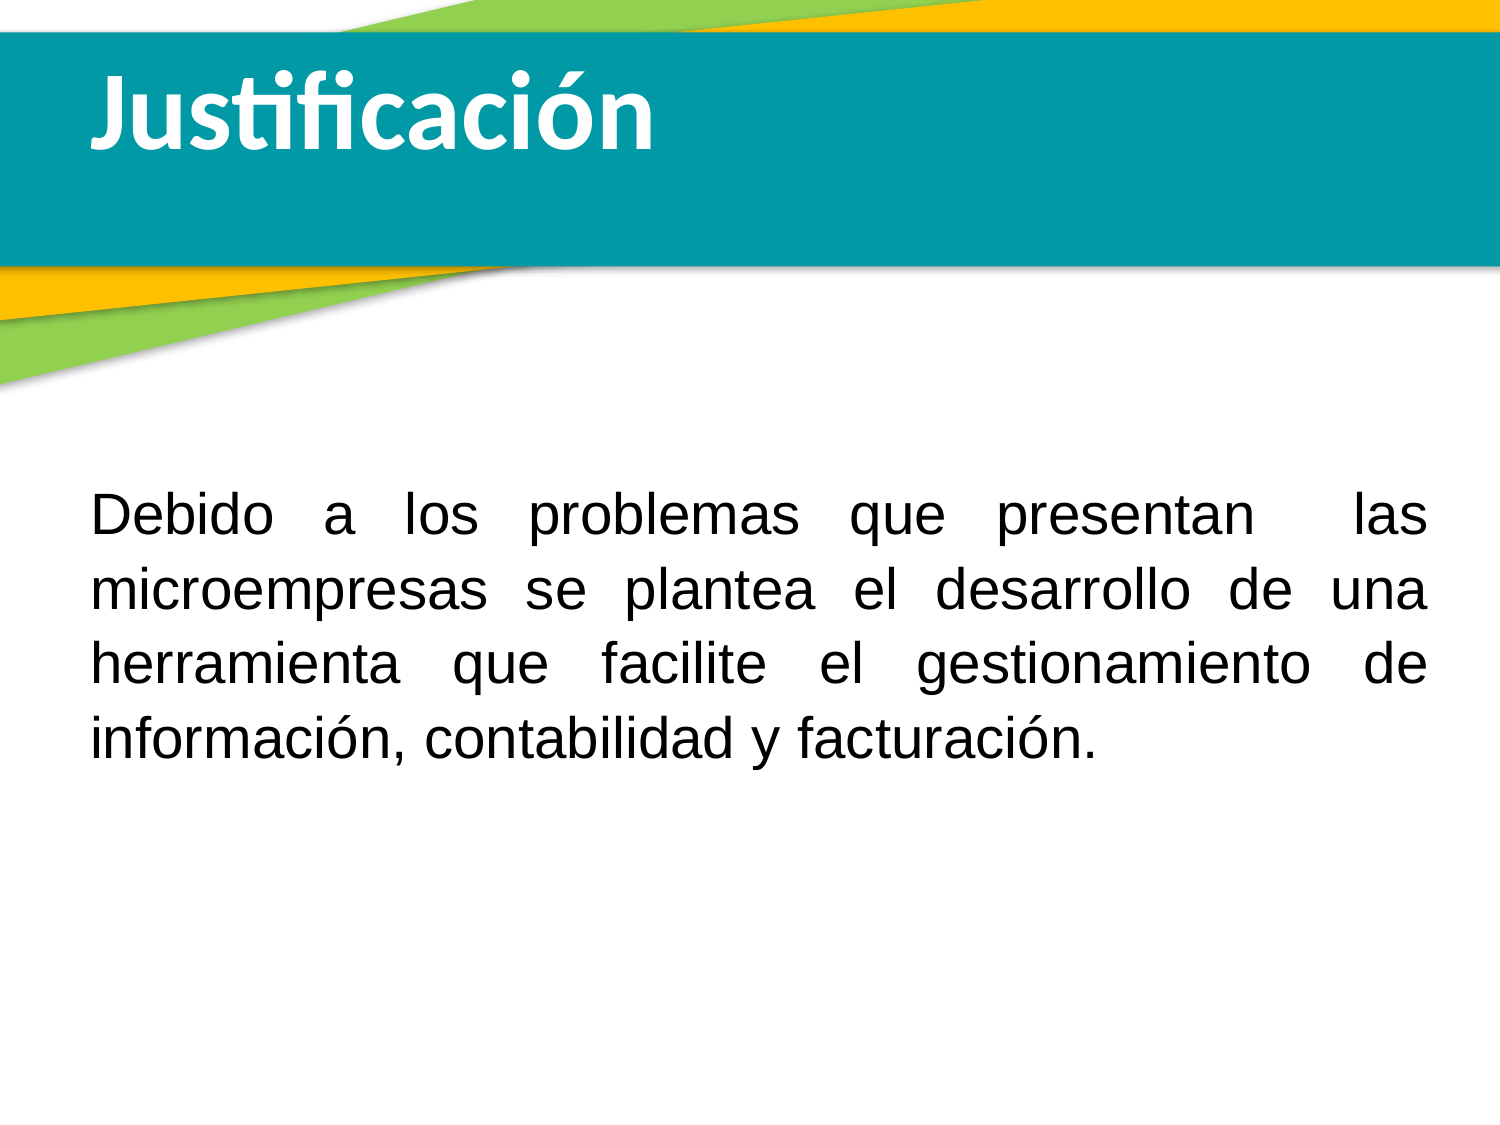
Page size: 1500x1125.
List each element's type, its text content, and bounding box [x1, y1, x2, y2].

text_box Justificación [75, 27, 1005, 181]
text_box Debido a los problemas que presentan las microempresas se plantea el desarrollo de una herramienta que facilite el gestionamiento de información, contabilidad y facturación. [75, 463, 1445, 778]
